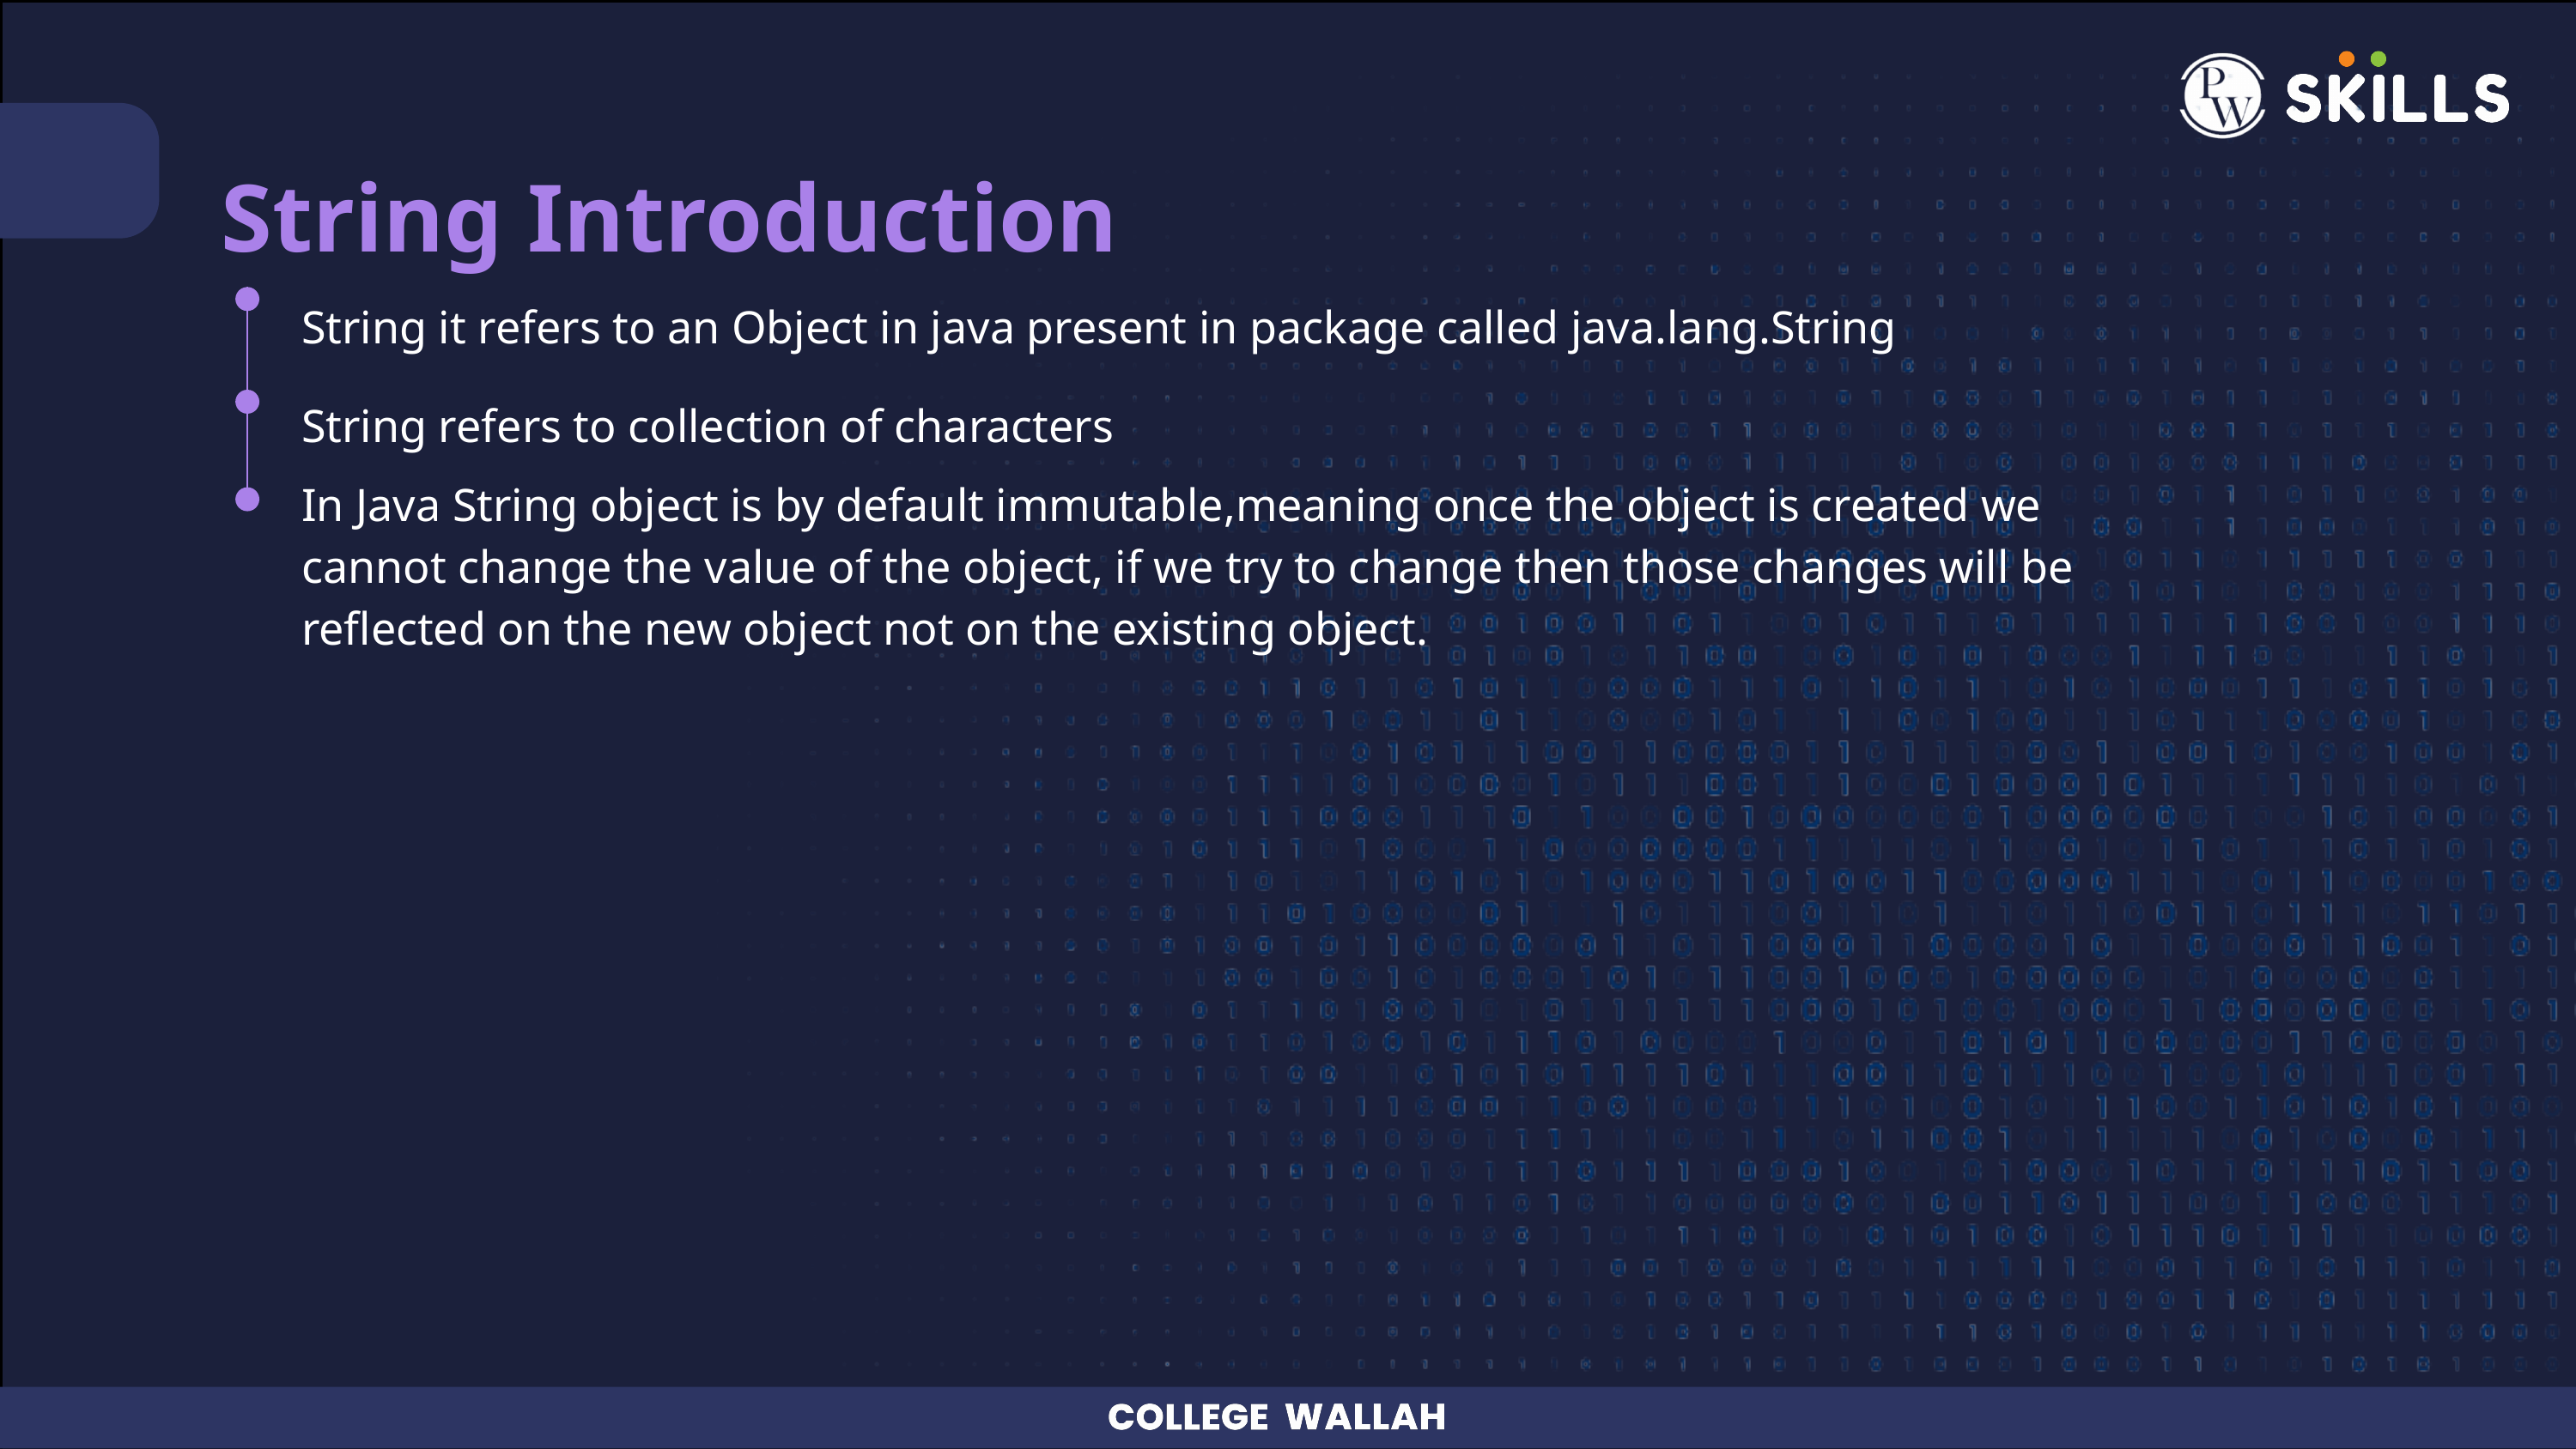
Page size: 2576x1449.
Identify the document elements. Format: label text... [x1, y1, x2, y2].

text_box String Introduction [221, 114, 2171, 270]
picture [1103, 1394, 1273, 1436]
picture [716, 0, 2576, 1375]
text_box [234, 258, 2148, 664]
picture [1274, 1397, 1479, 1446]
